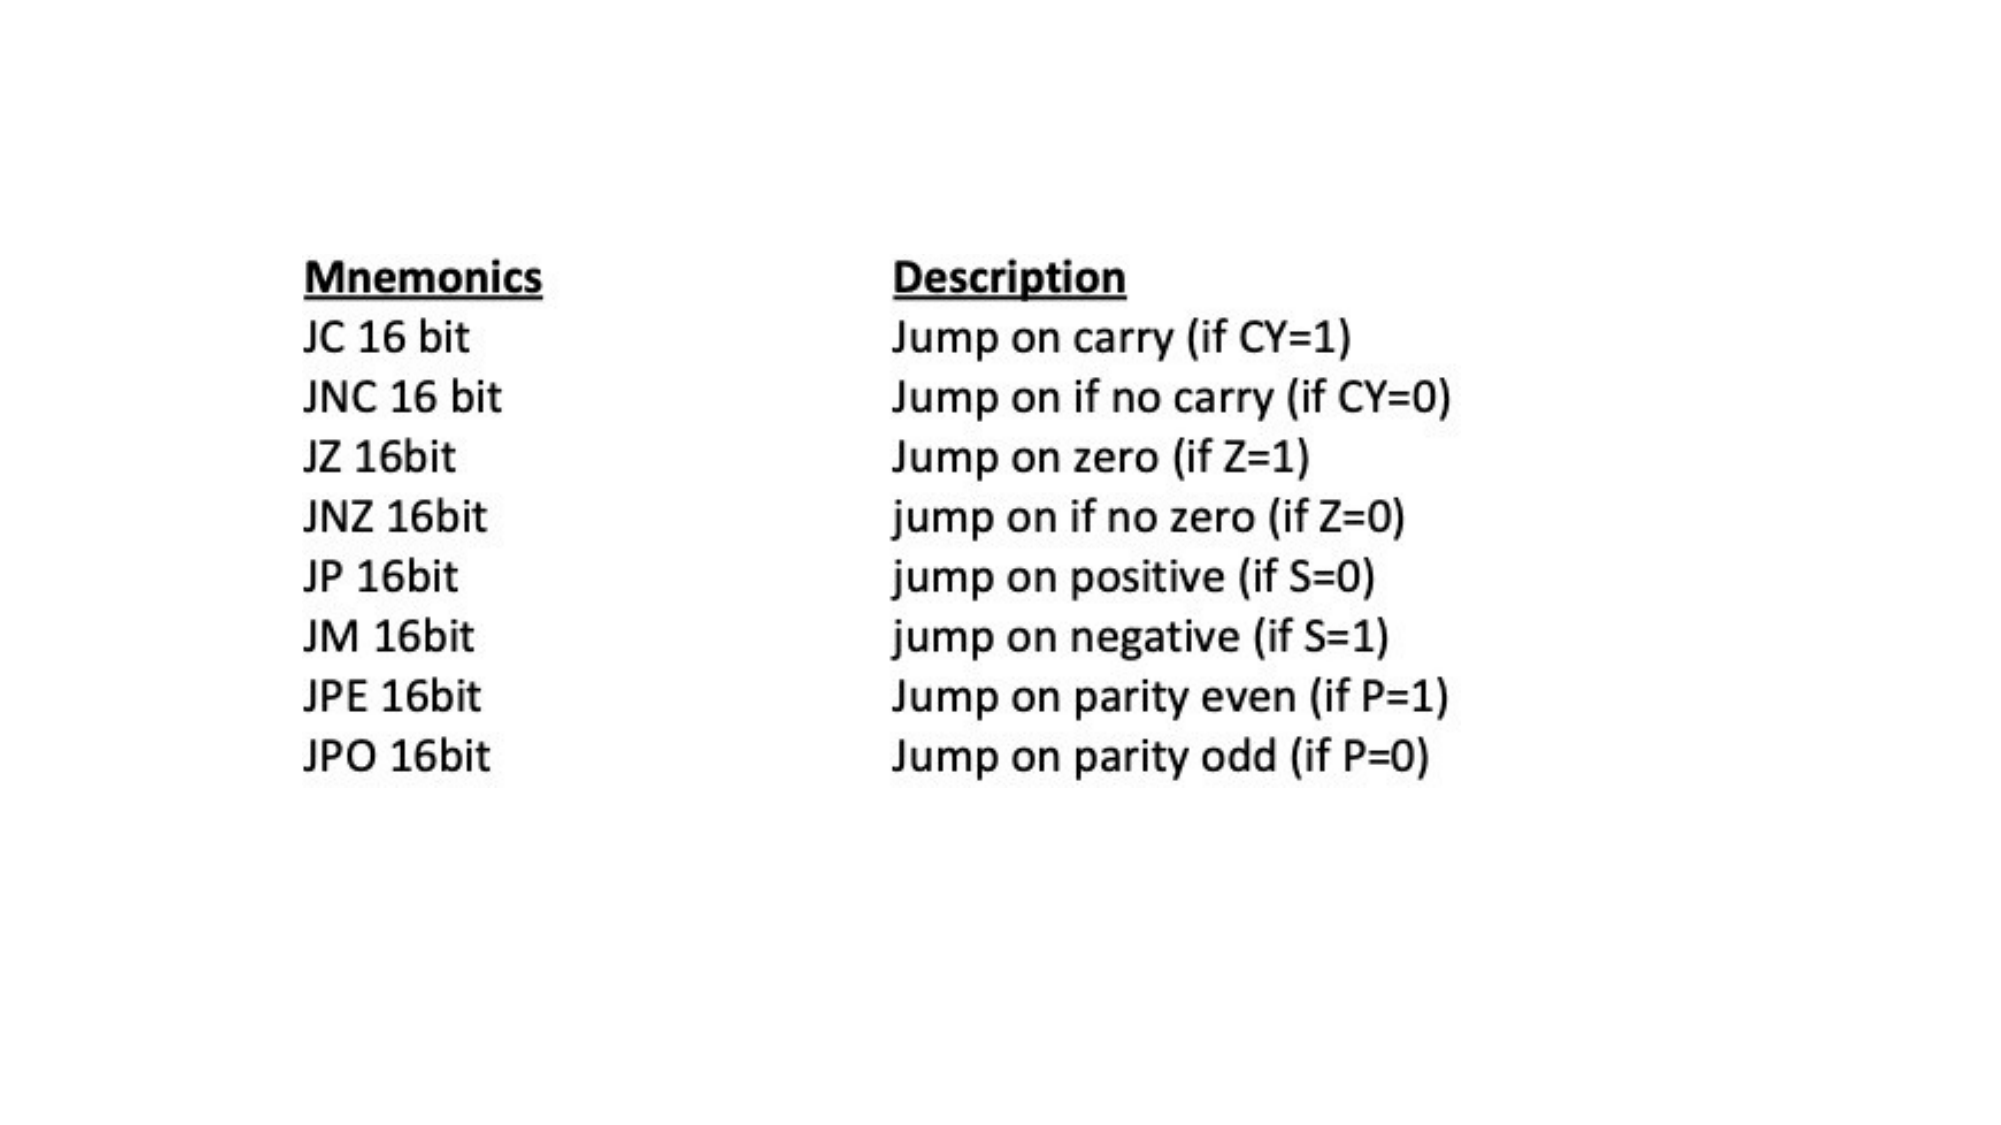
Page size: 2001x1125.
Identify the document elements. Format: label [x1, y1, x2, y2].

picture [302, 254, 1462, 789]
